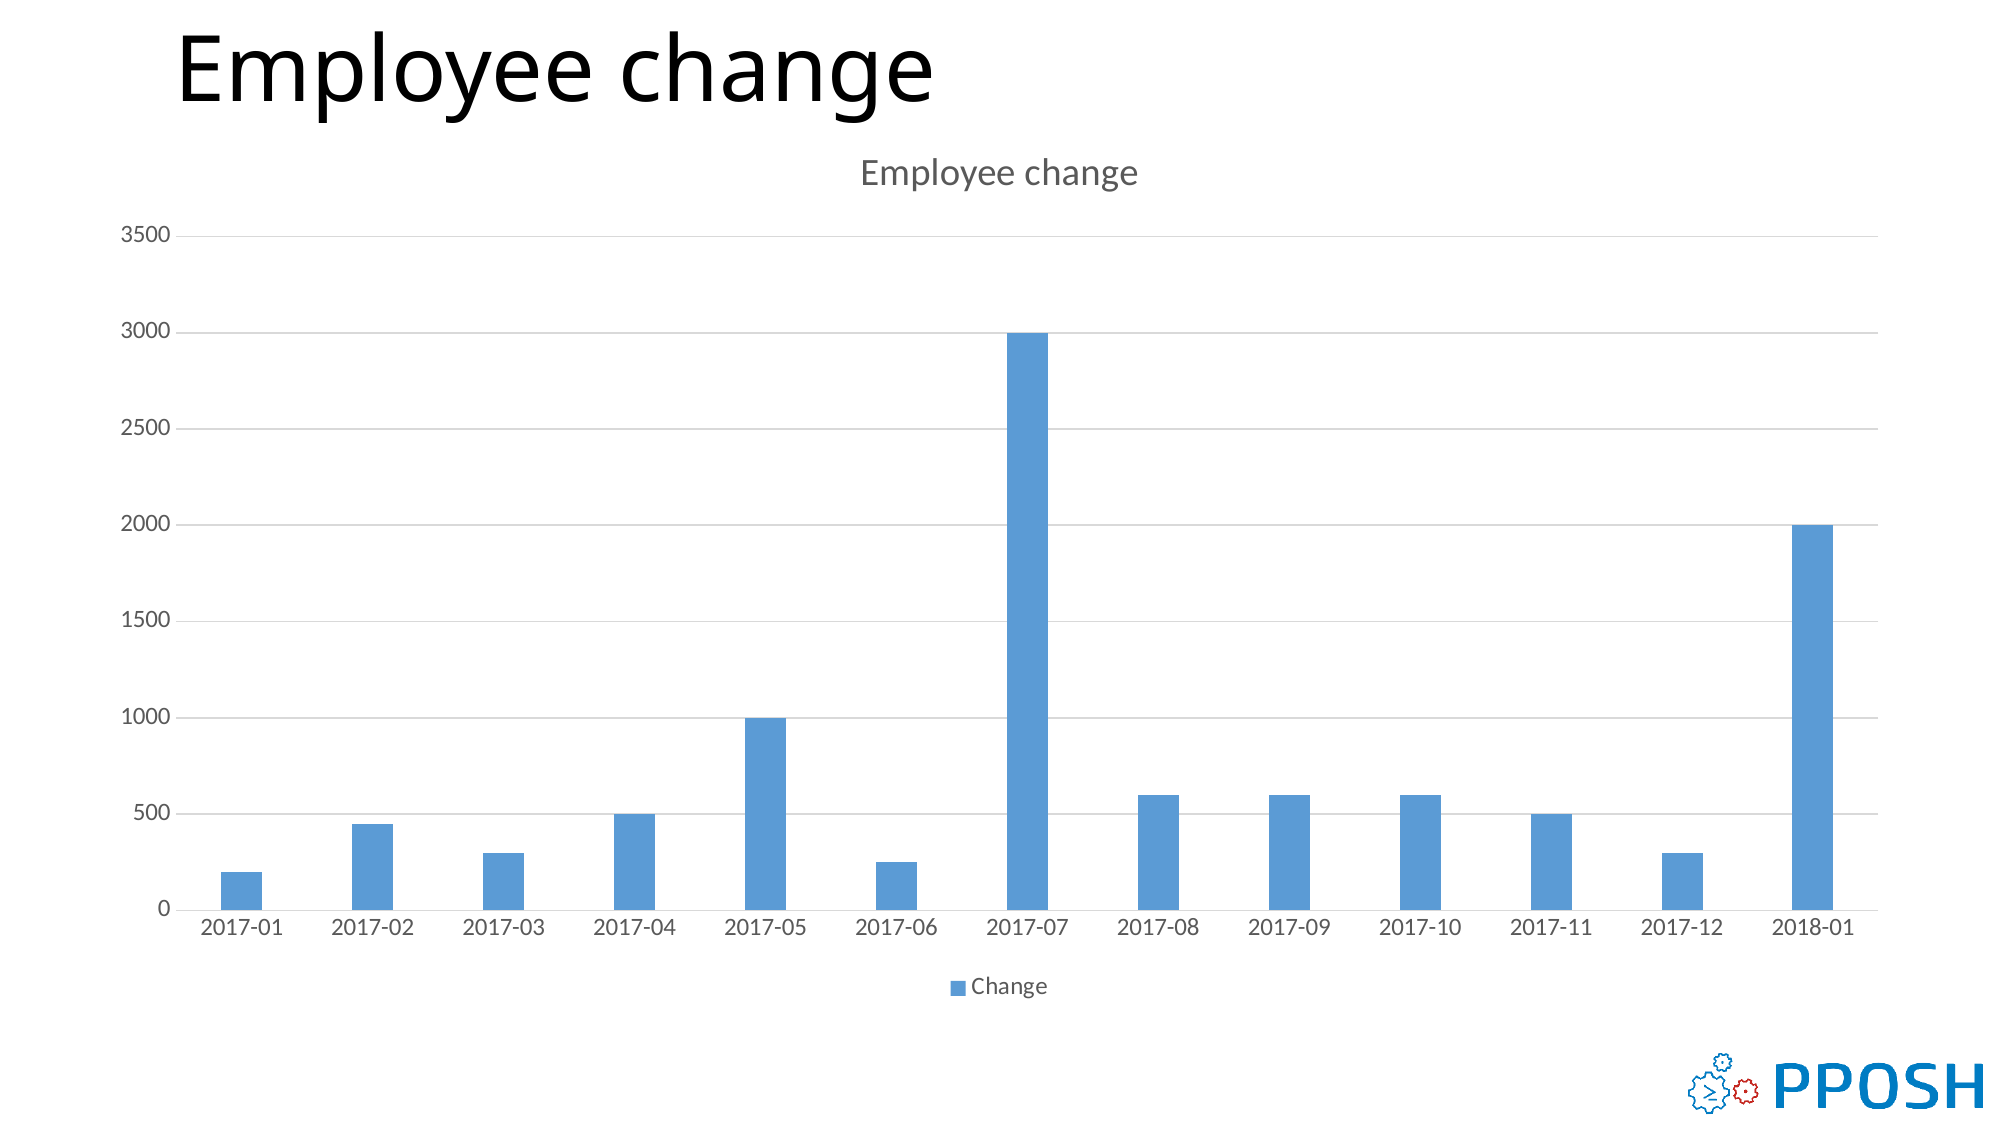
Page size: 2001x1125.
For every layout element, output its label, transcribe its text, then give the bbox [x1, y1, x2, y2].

picture [1685, 1049, 1990, 1121]
title Employee change [159, 0, 1838, 117]
chart [83, 117, 1916, 1007]
